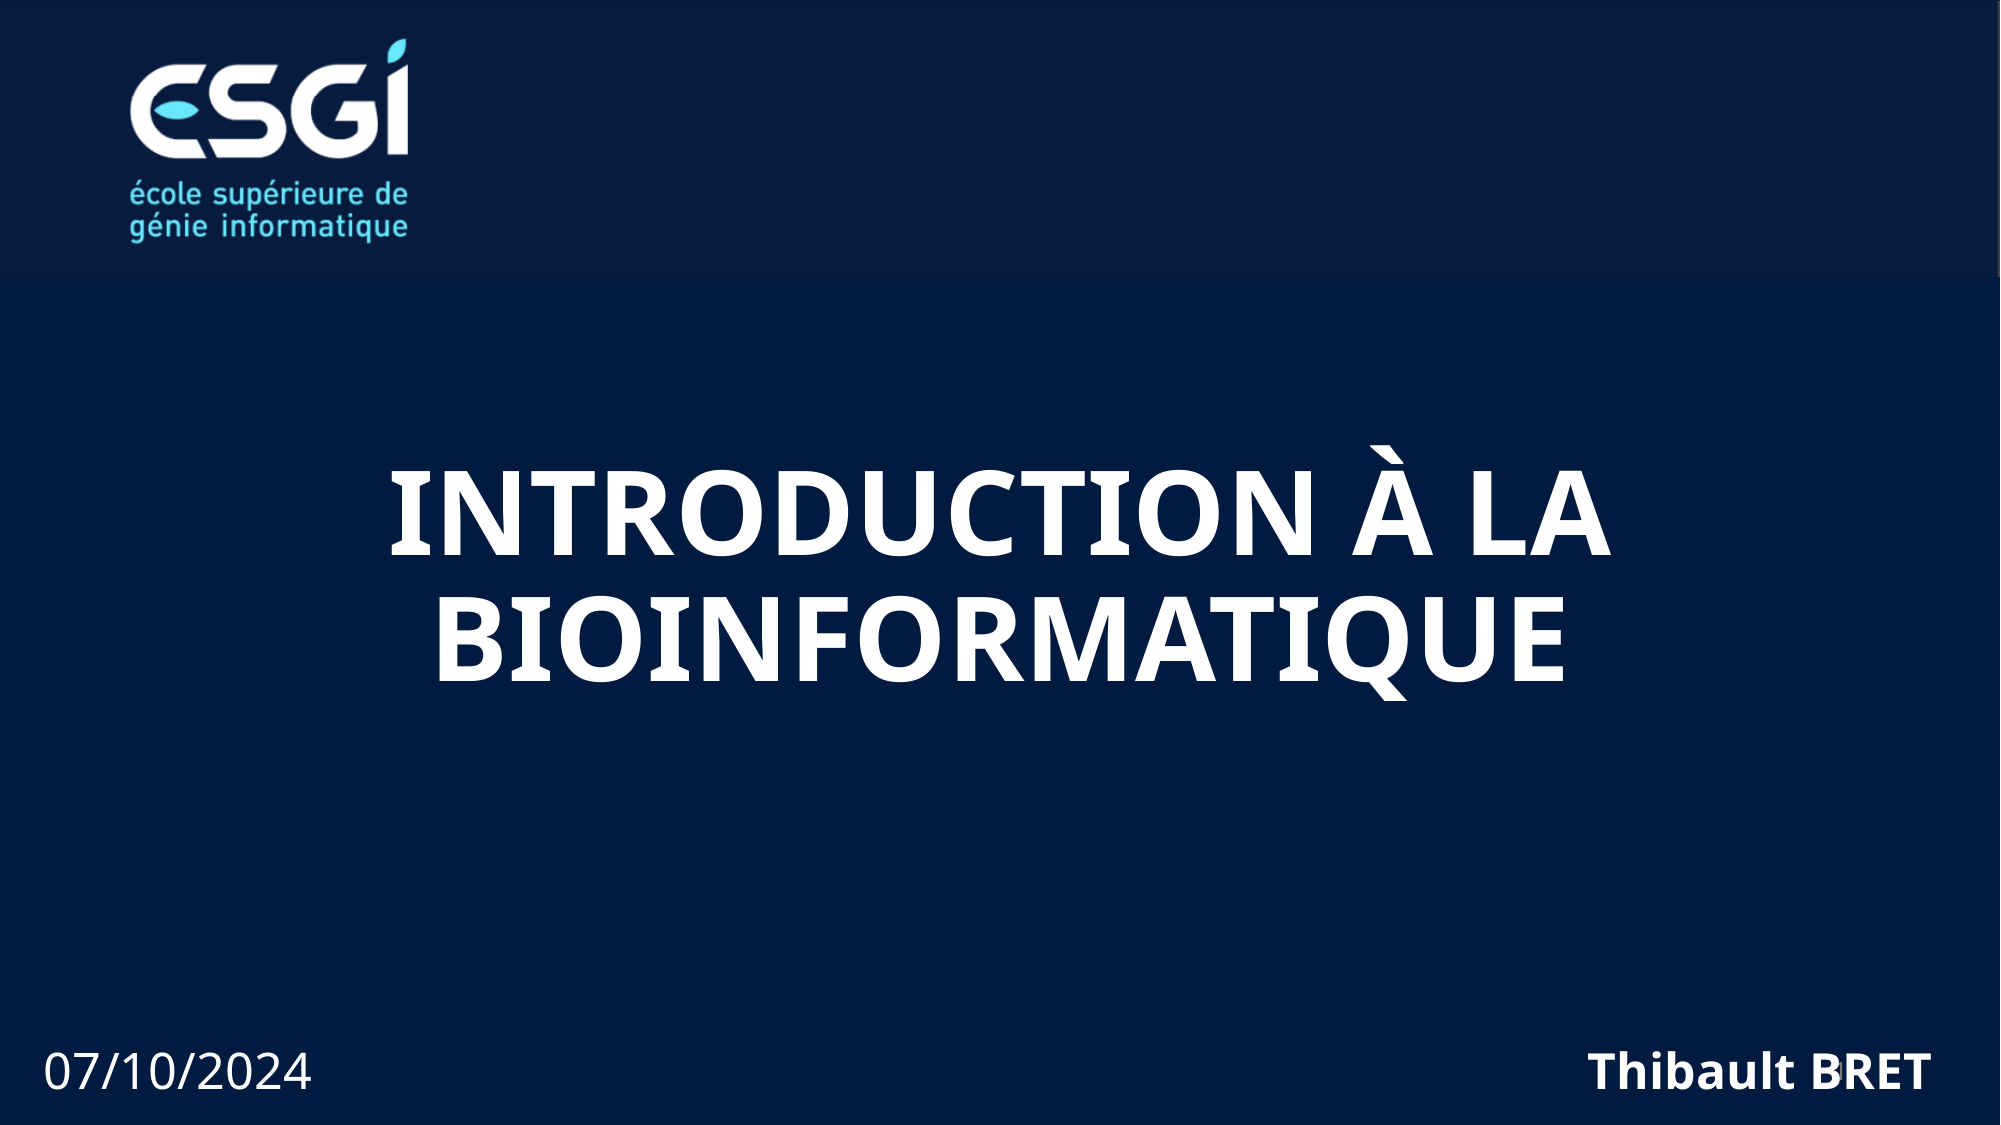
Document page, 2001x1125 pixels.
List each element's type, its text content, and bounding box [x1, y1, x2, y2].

title INTRODUCTION À LA BIOINFORMATIQUE [360, 410, 1639, 715]
picture [0, 0, 2000, 278]
slide_number 0 [1412, 1042, 1863, 1103]
text_box 07/10/2024 [28, 1038, 779, 1109]
text_box Thibault BRET [1563, 1038, 1948, 1109]
